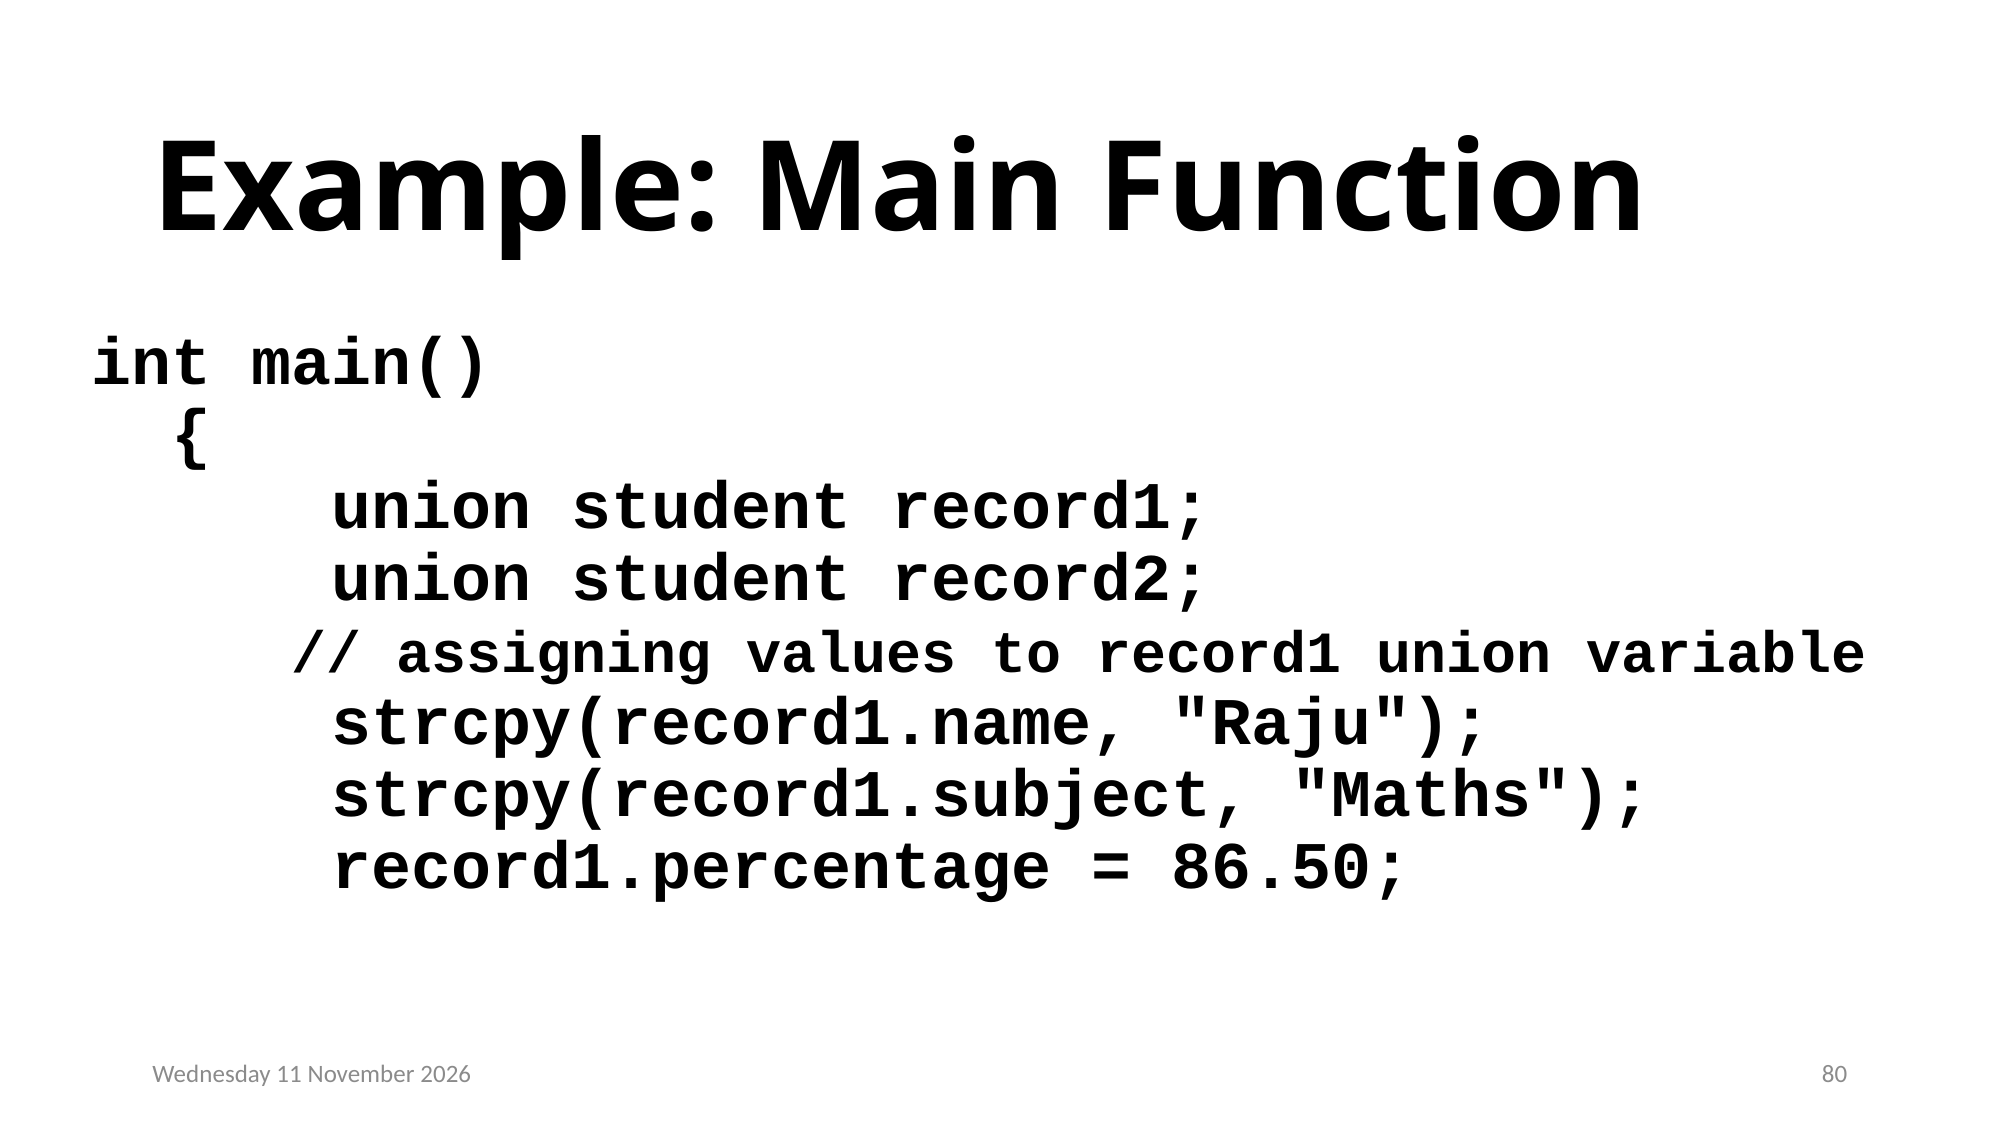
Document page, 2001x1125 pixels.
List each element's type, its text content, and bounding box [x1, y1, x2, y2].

title Example: Main Function [137, 59, 1863, 319]
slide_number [137, 1042, 588, 1103]
list int main() { union student record1; union student record2; // assigning values to record1 union variable strcpy(record1.name, "Raju"); strcpy(record1.subject, "Maths"); record1.percentage = 86.50; [76, 319, 1926, 974]
slide_number 80 [1412, 1042, 1863, 1103]
